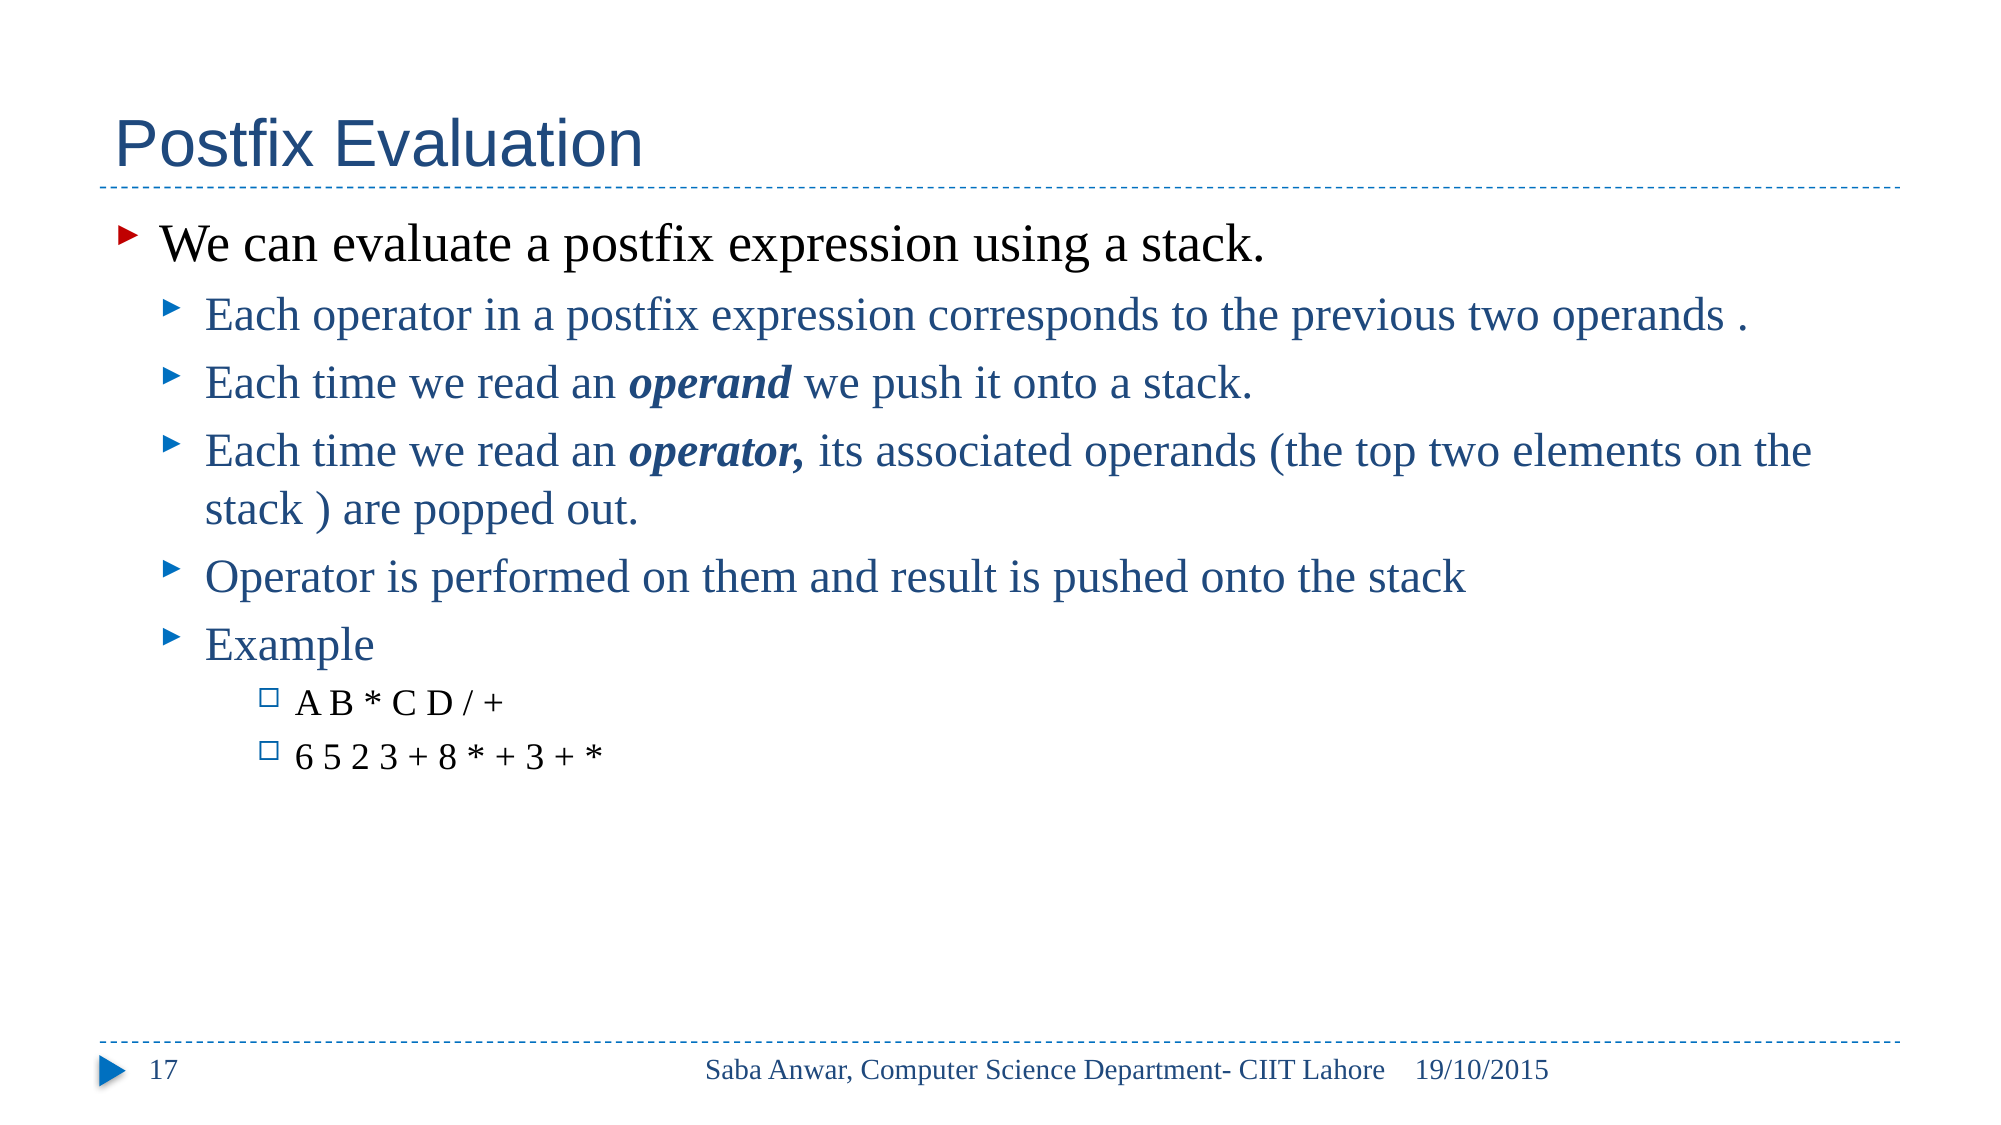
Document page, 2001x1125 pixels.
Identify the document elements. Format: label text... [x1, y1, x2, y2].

footer Saba Anwar, Computer Science Department- CIIT Lahore [634, 1042, 1401, 1103]
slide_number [1401, 1042, 1901, 1103]
list We can evaluate a postfix expression using a stack. Each operator in a postfix expression corresponds to the previous two operands . Each time we read an operand we push it onto a stack. Each time we read an operator, its associated operands (the top two elements on the stack ) are popped out. Operator is performed on them and result is pushed onto the stack Example A B * C D / + 6 5 2 3 + 8 * + 3 + * [99, 200, 1900, 1010]
slide_number 17 [133, 1042, 568, 1103]
title Postfix Evaluation [99, 24, 1900, 188]
